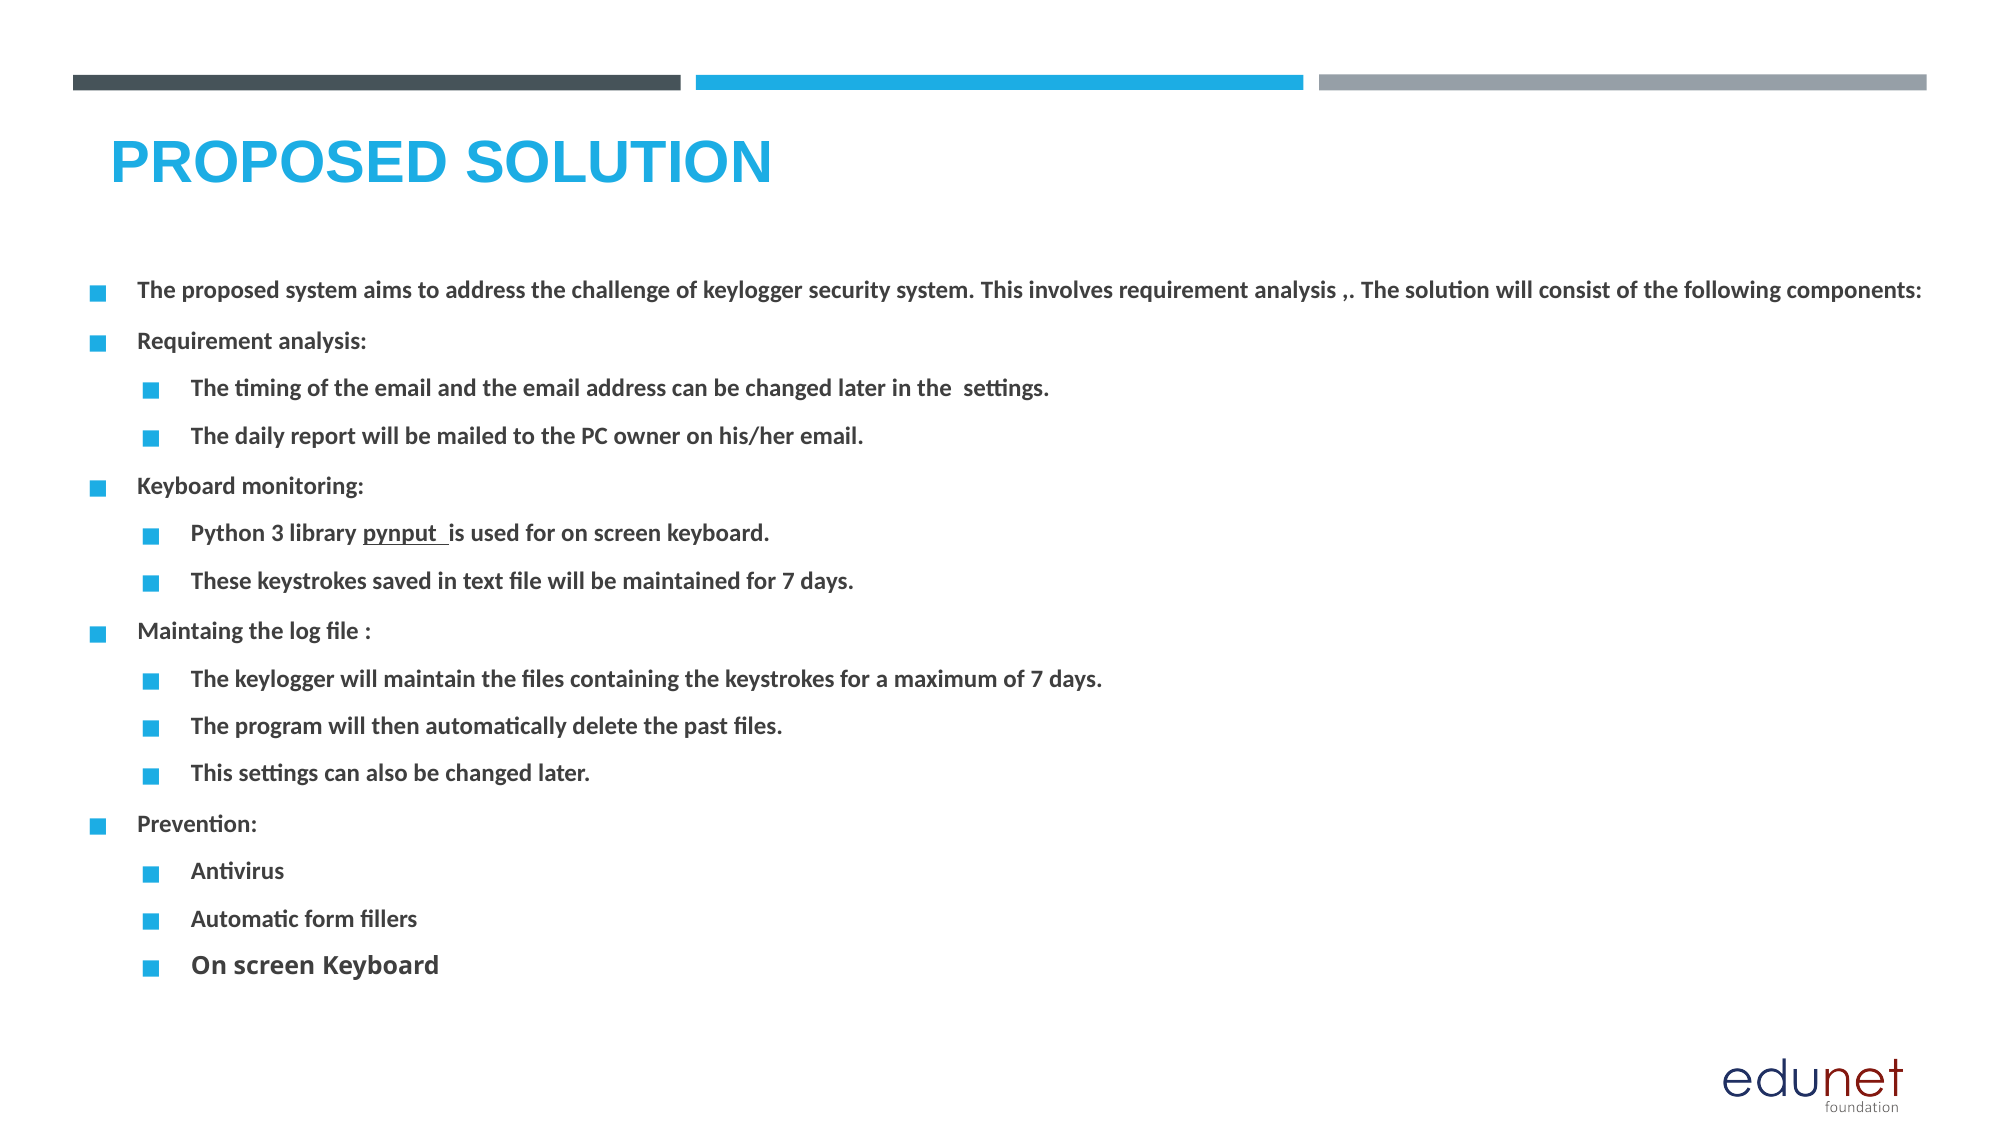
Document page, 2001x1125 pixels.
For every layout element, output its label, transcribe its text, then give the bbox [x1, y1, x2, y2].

list The proposed system aims to address the challenge of keylogger security system. This involves requirement analysis ,. The solution will consist of the following components: Requirement analysis: The timing of the email and the email address can be changed later in the settings. The daily report will be mailed to the PC owner on his/her email. Keyboard monitoring: Python 3 library pynput is used for on screen keyboard. These keystrokes saved in text file will be maintained for 7 days. Maintaing the log file : The keylogger will maintain the files containing the keystrokes for a maximum of 7 days. The program will then automatically delete the past files. This settings can also be changed later. Prevention: Antivirus Automatic form fillers On screen Keyboard [72, 178, 1978, 1092]
title PROPOSED SOLUTION [95, 115, 1905, 178]
picture [1719, 1092, 1905, 1116]
